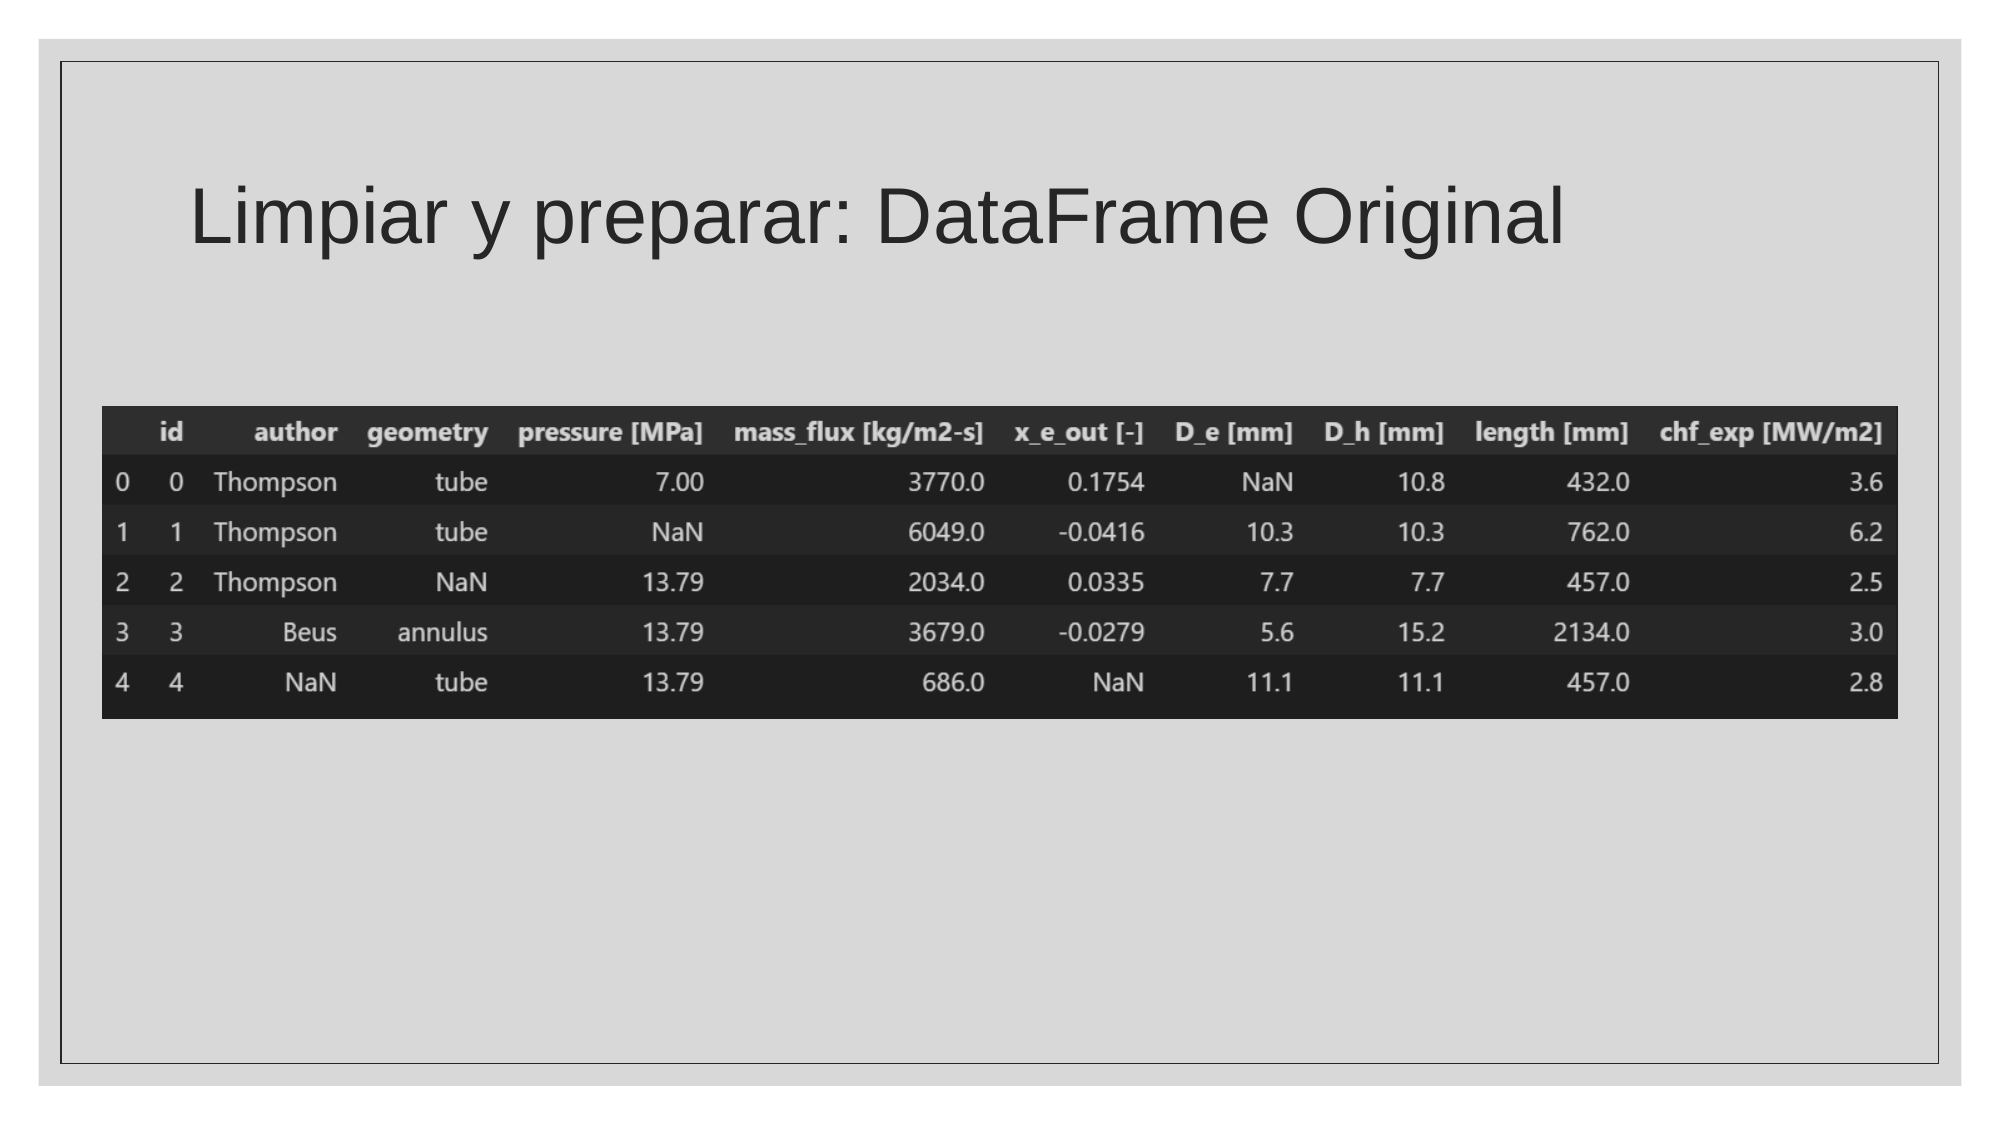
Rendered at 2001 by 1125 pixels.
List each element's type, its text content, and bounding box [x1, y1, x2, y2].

picture [102, 406, 1898, 719]
title Limpiar y preparar: DataFrame Original [174, 105, 1825, 331]
